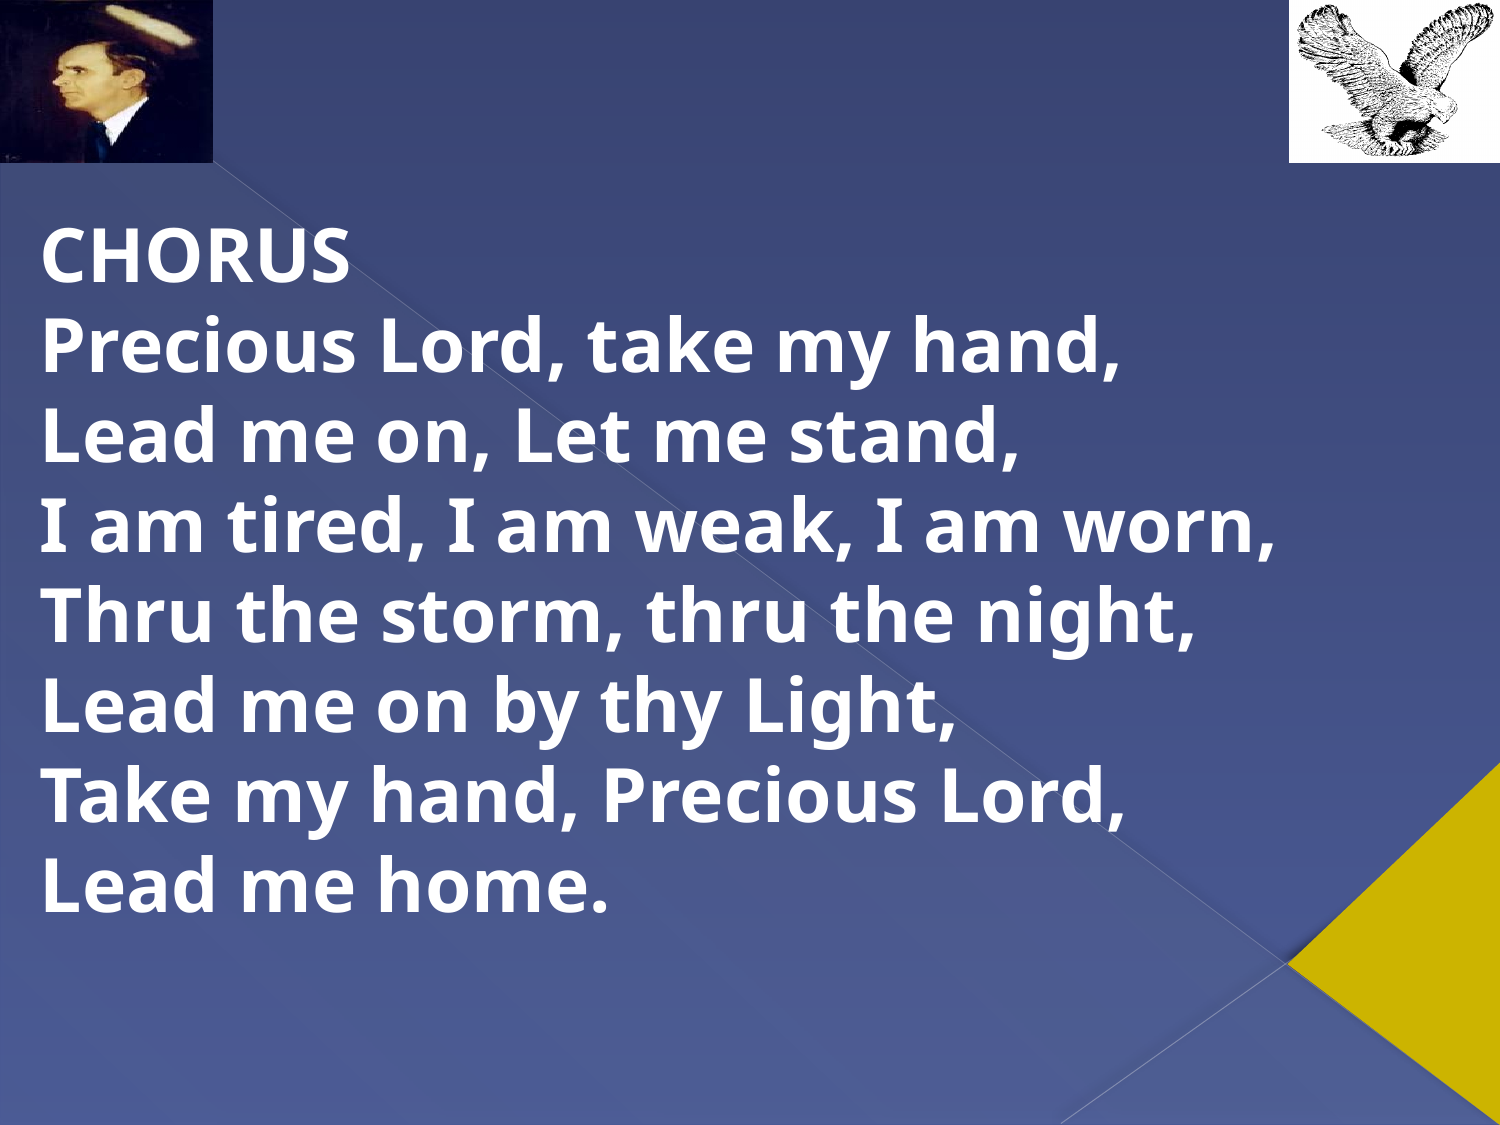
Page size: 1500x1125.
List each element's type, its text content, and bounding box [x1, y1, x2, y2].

text_box [1285, 935, 1500, 1125]
text_box CHORUS Precious Lord, take my hand, Lead me on, Let me stand, I am tired, I am weak, I am worn, Thru the storm, thru the night, Lead me on by thy Light, Take my hand, Precious Lord, Lead me home. [24, 199, 1500, 935]
picture [1288, 0, 1500, 163]
picture [0, 0, 213, 163]
